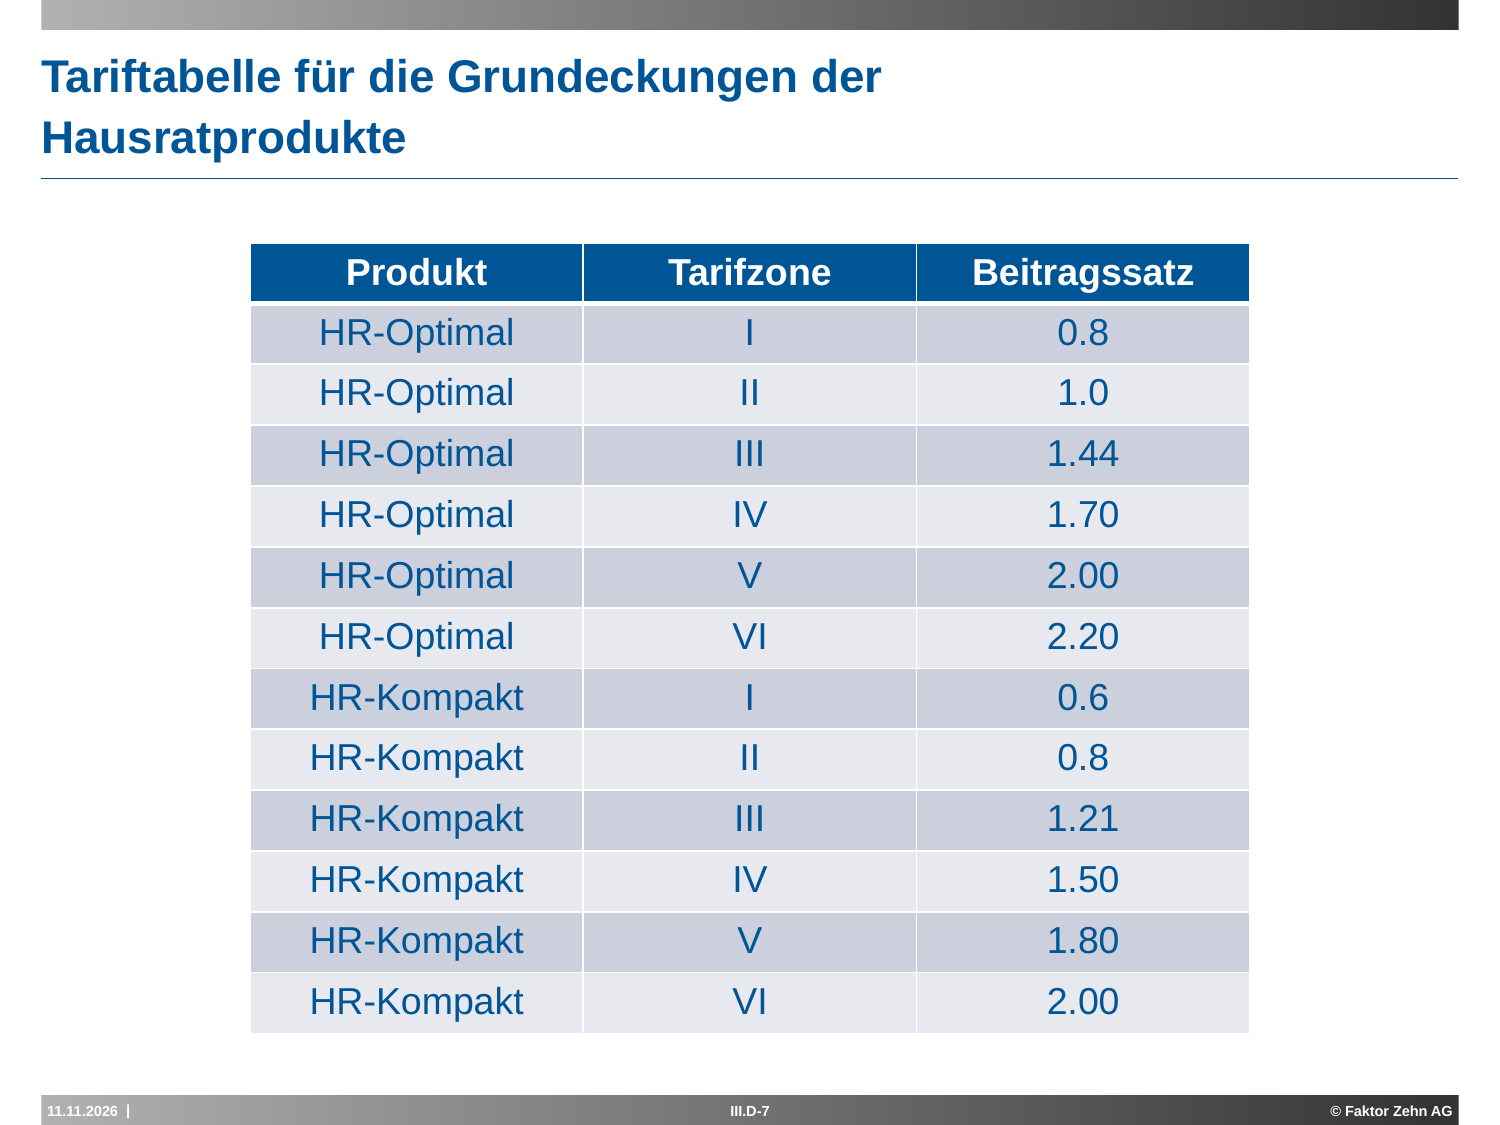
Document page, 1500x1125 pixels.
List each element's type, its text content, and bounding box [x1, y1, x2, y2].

table_cell HR-Kompakt [251, 669, 582, 728]
table_header Tarifzone [584, 244, 916, 301]
table_cell 1.0 [917, 365, 1249, 424]
table_cell IV [584, 852, 916, 911]
table_cell VI [584, 973, 916, 1033]
table_cell VI [584, 609, 916, 668]
table_cell HR-Kompakt [251, 791, 582, 850]
table_cell 2.00 [917, 973, 1249, 1033]
table_cell III [584, 426, 916, 485]
table_cell HR-Optimal [251, 548, 582, 607]
table_cell I [584, 669, 916, 728]
table_cell I [584, 306, 916, 363]
table_cell II [584, 365, 916, 424]
table_cell HR-Optimal [251, 365, 582, 424]
table_cell HR-Optimal [251, 487, 582, 546]
table_cell HR-Kompakt [251, 973, 582, 1033]
table_cell 2.20 [917, 609, 1249, 668]
table_header Beitragssatz [917, 244, 1249, 301]
table_cell 2.00 [917, 548, 1249, 607]
table_cell IV [584, 487, 916, 546]
table_cell V [584, 548, 916, 607]
picture [41, 0, 1459, 29]
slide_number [41, 1095, 142, 1125]
table_cell 1.50 [917, 852, 1249, 911]
slide_number III.D-7 [702, 1095, 798, 1125]
table_cell 0.6 [917, 669, 1249, 728]
table_cell HR-Optimal [251, 609, 582, 668]
title Tariftabelle für die Grundeckungen der Hausratprodukte [41, 29, 1459, 178]
table_cell II [584, 730, 916, 789]
table_cell 1.21 [917, 791, 1249, 850]
table_cell HR-Kompakt [251, 852, 582, 911]
picture [142, 1095, 702, 1125]
table_cell 0.8 [917, 306, 1249, 363]
table_cell 1.70 [917, 487, 1249, 546]
table_header Produkt [251, 244, 582, 301]
table_cell V [584, 913, 916, 972]
table_cell III [584, 791, 916, 850]
table_cell 1.44 [917, 426, 1249, 485]
table_cell 0.8 [917, 730, 1249, 789]
table_cell HR-Optimal [251, 306, 582, 363]
picture [798, 1095, 1459, 1125]
table_cell HR-Kompakt [251, 913, 582, 972]
table_cell HR-Optimal [251, 426, 582, 485]
table_cell 1.80 [917, 913, 1249, 972]
table_cell HR-Kompakt [251, 730, 582, 789]
